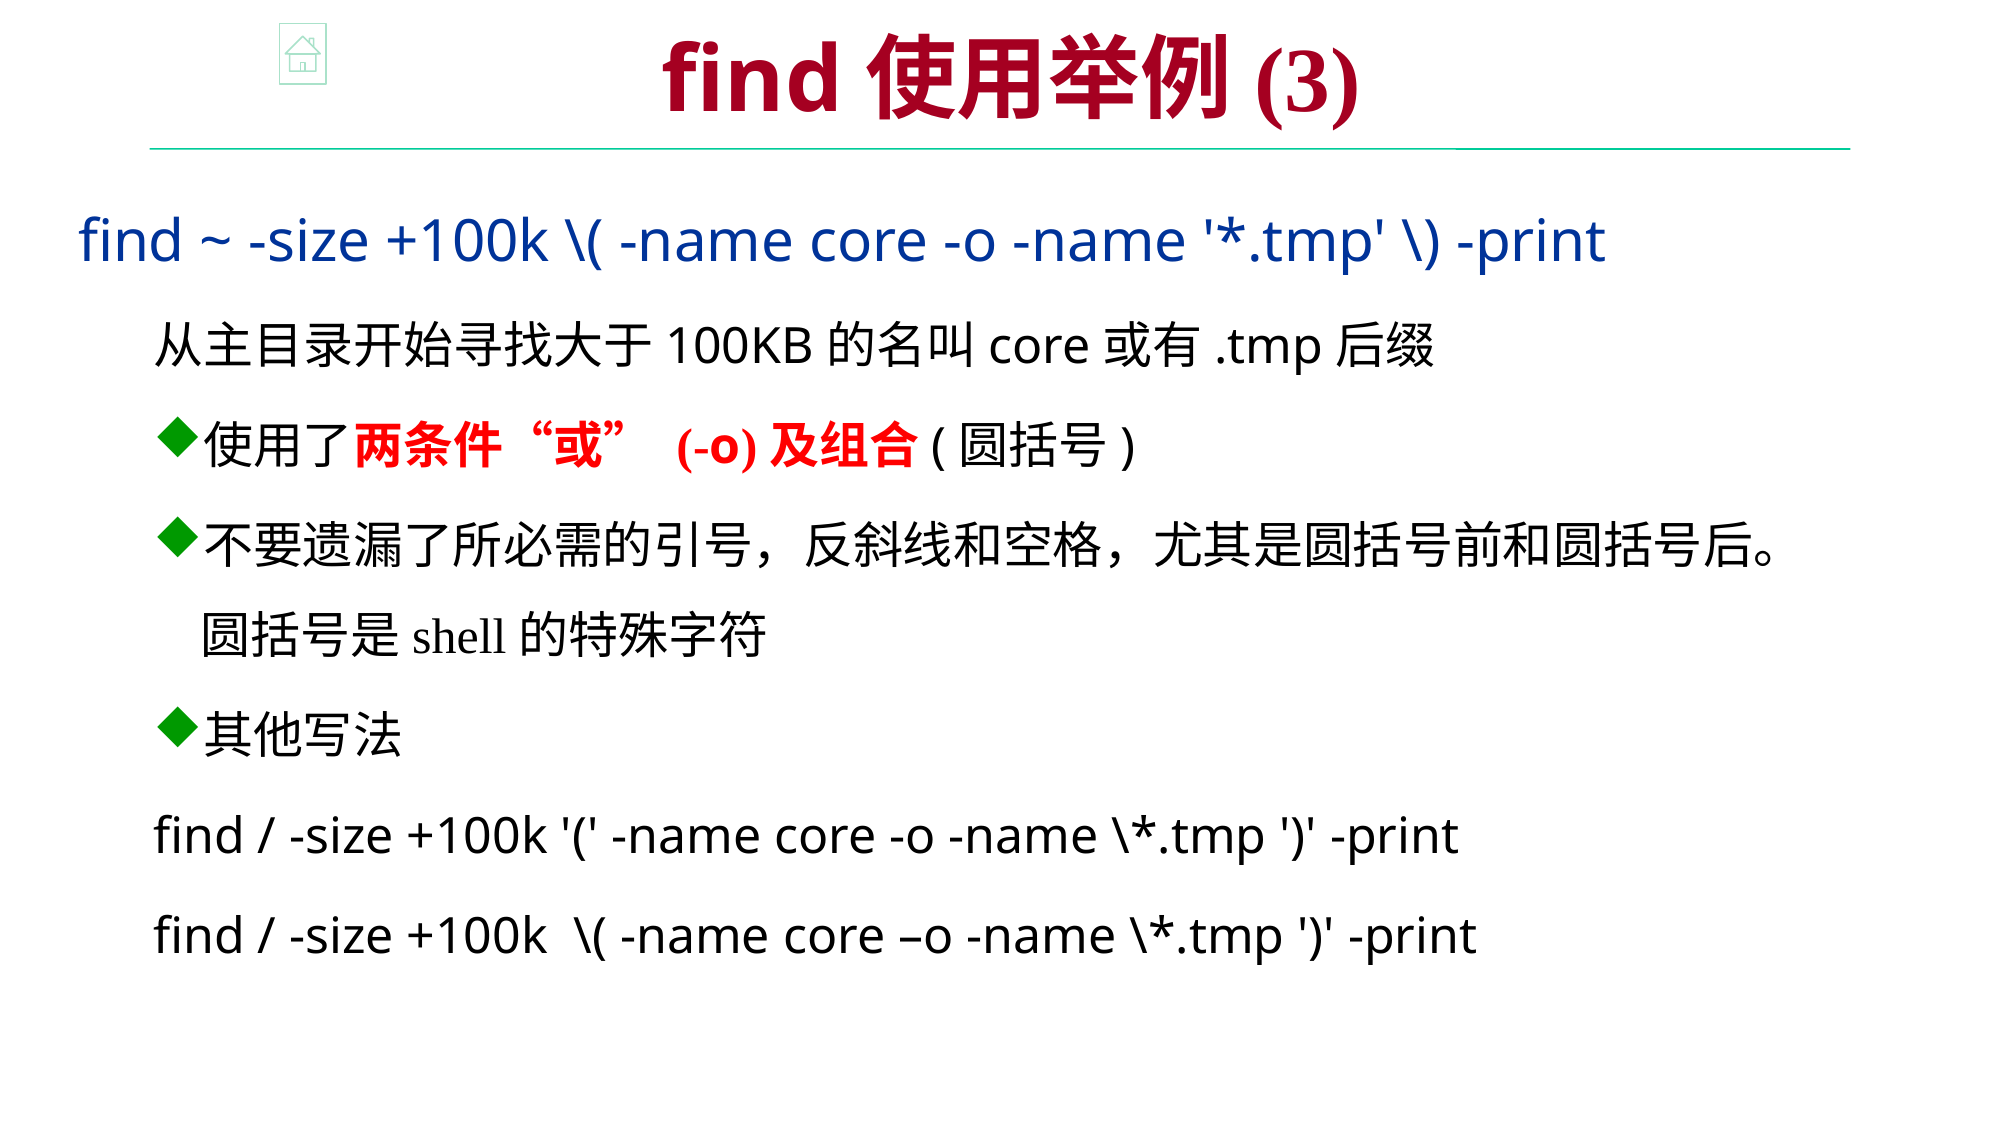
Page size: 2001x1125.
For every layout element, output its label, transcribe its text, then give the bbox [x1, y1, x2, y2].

text_box [279, 23, 327, 84]
text_box find使用举例(3) [373, 18, 1649, 149]
text_box find ~ -size +100k \( -name core -o -name '*.tmp' \) -print 从主目录开始寻找大于100KB的名叫core或有.tmp后缀 使用了两条件“或” (-o)及组合(圆括号) 不要遗漏了所必需的引号，反斜线和空格，尤其是圆括号前和圆括号后。圆括号是shell的特殊字符 其他写法 find / -size +100k '(' -name core -o -name \*.tmp ')' -print find / -size +100k \( -name core –o -name \*.tmp ')' -print [66, 162, 1851, 845]
